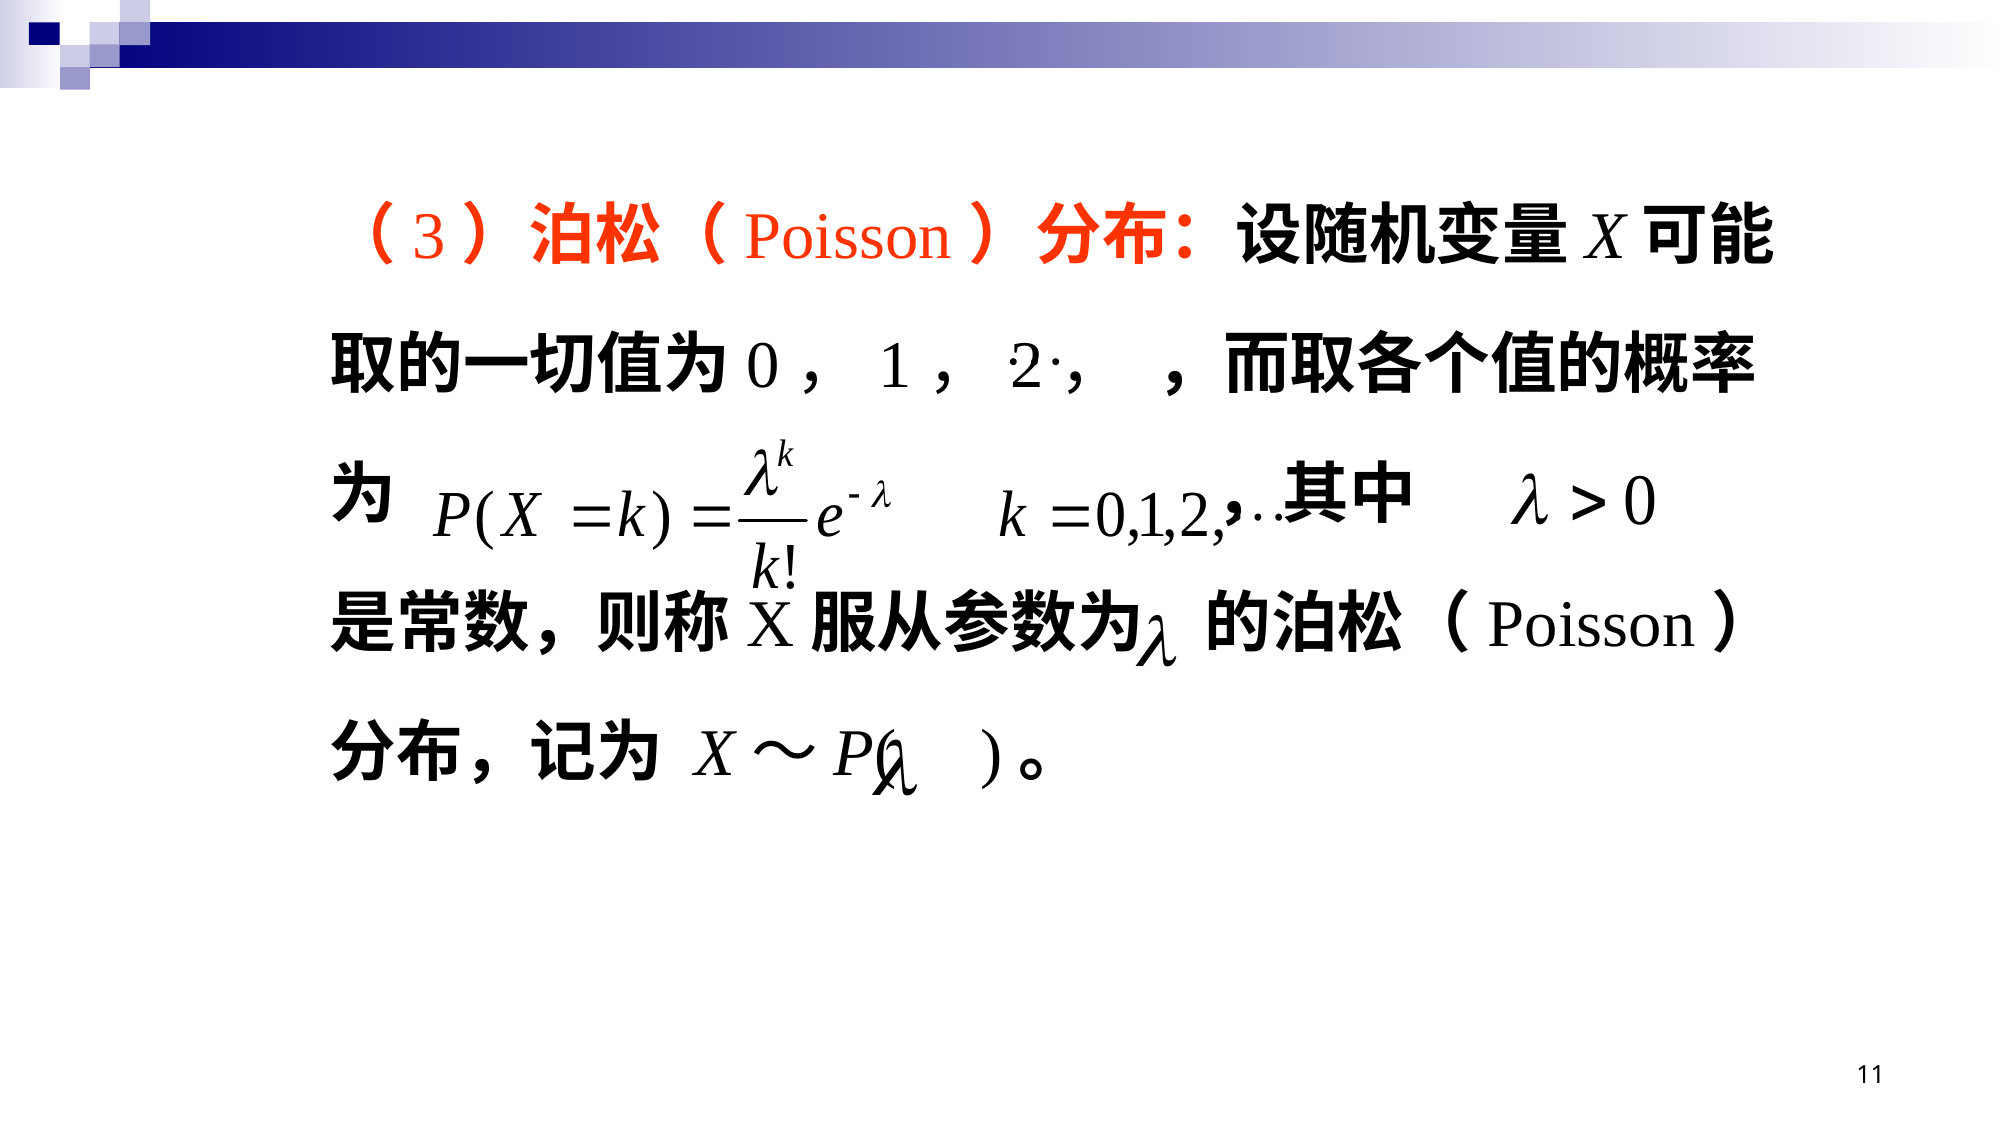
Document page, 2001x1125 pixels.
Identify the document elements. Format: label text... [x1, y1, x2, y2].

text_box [1123, 598, 1189, 683]
text_box （3）泊松（Poisson）分布：设随机变量X可能 取的一切值为0，1，2， ，而取各个值的概率 为 ，其中 是常数，则称X服从参数为 的泊松（Poisson） 分布，记为 X～P( )。 [314, 168, 1865, 797]
slide_number 11 [1433, 1025, 1900, 1100]
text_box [859, 722, 929, 811]
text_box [1500, 458, 1667, 539]
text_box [1001, 347, 1077, 391]
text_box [421, 421, 1297, 599]
